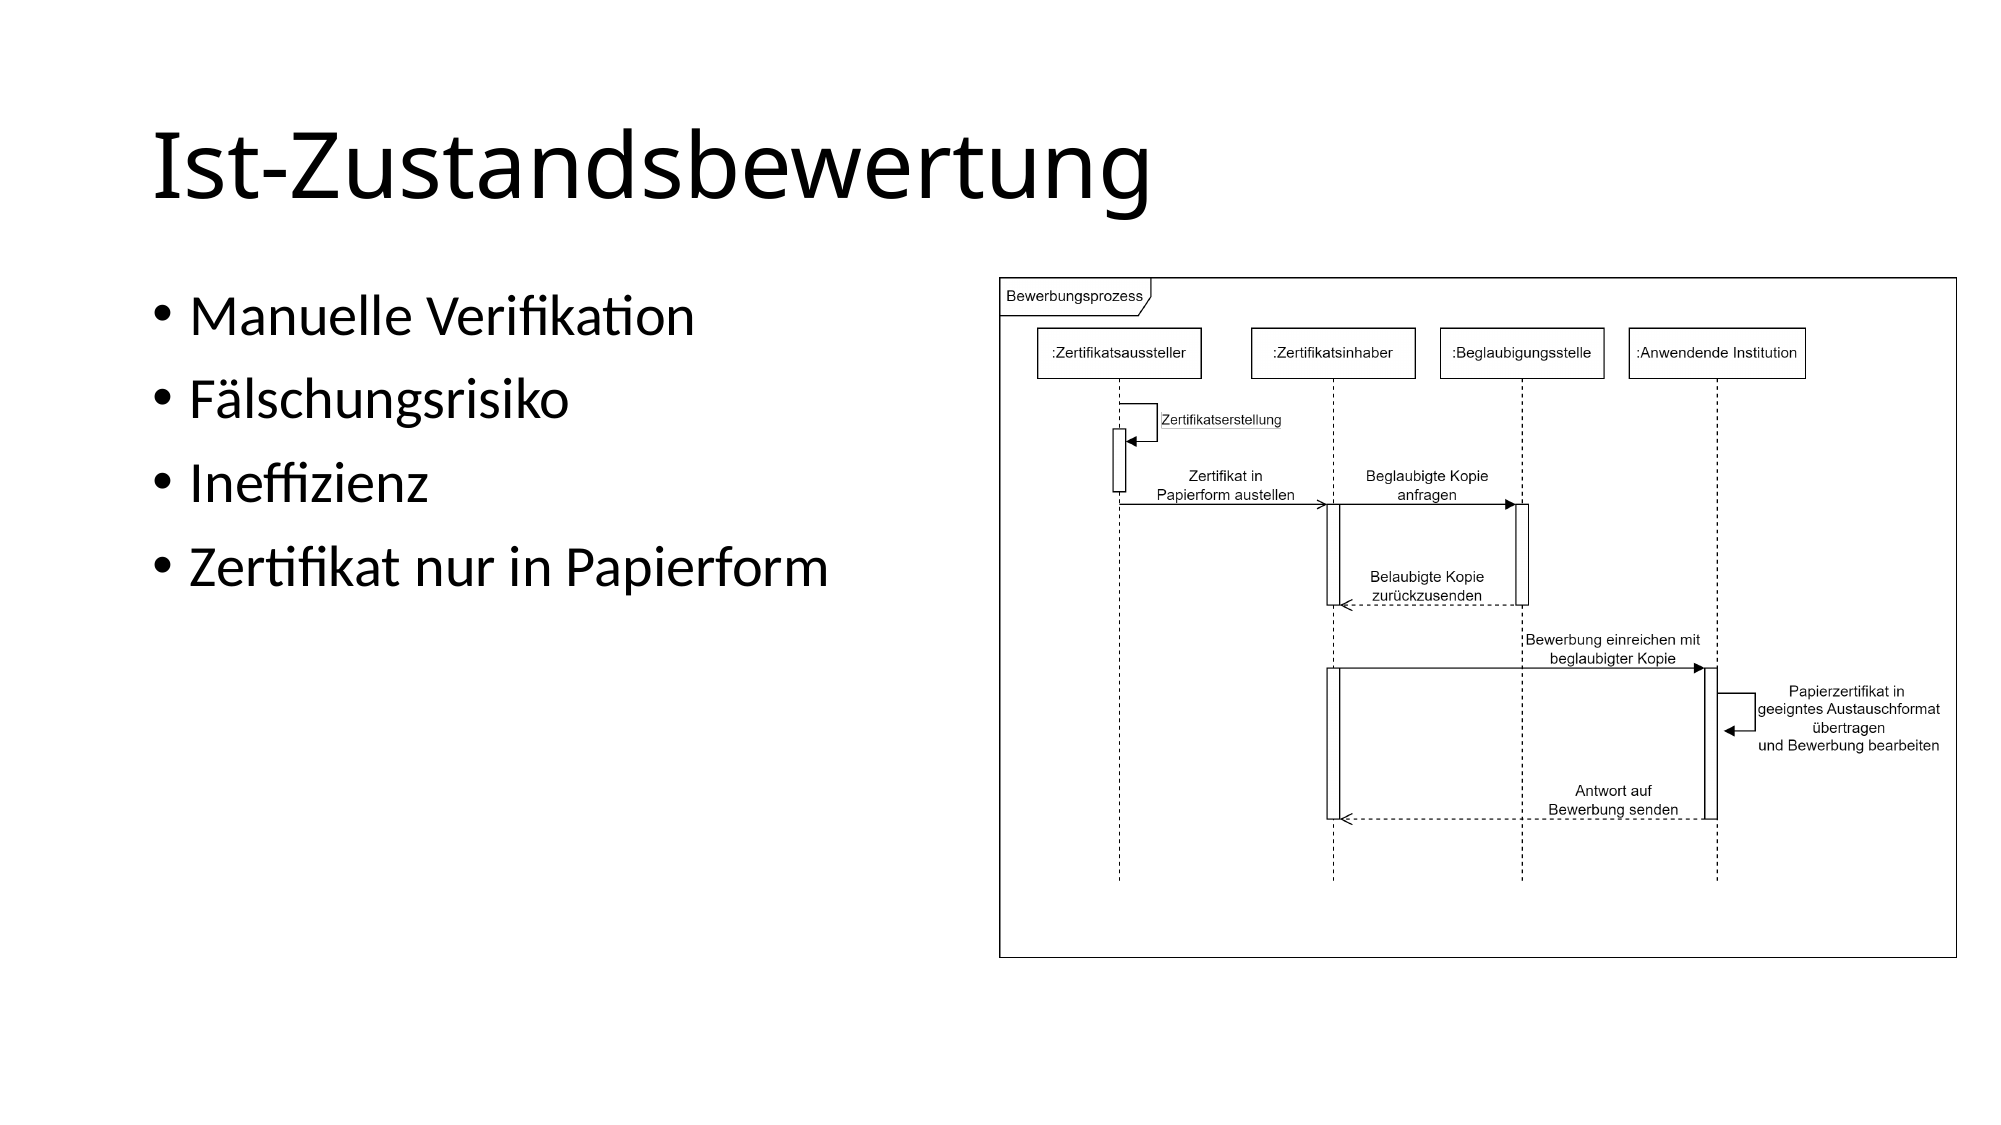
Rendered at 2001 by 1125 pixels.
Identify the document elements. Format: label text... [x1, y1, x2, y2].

list Manuelle Verifikation Fälschungsrisiko Ineffizienz Zertifikat nur in Papierform [137, 277, 982, 992]
title Ist-Zustandsbewertung [137, 59, 1863, 278]
picture [999, 277, 1957, 958]
